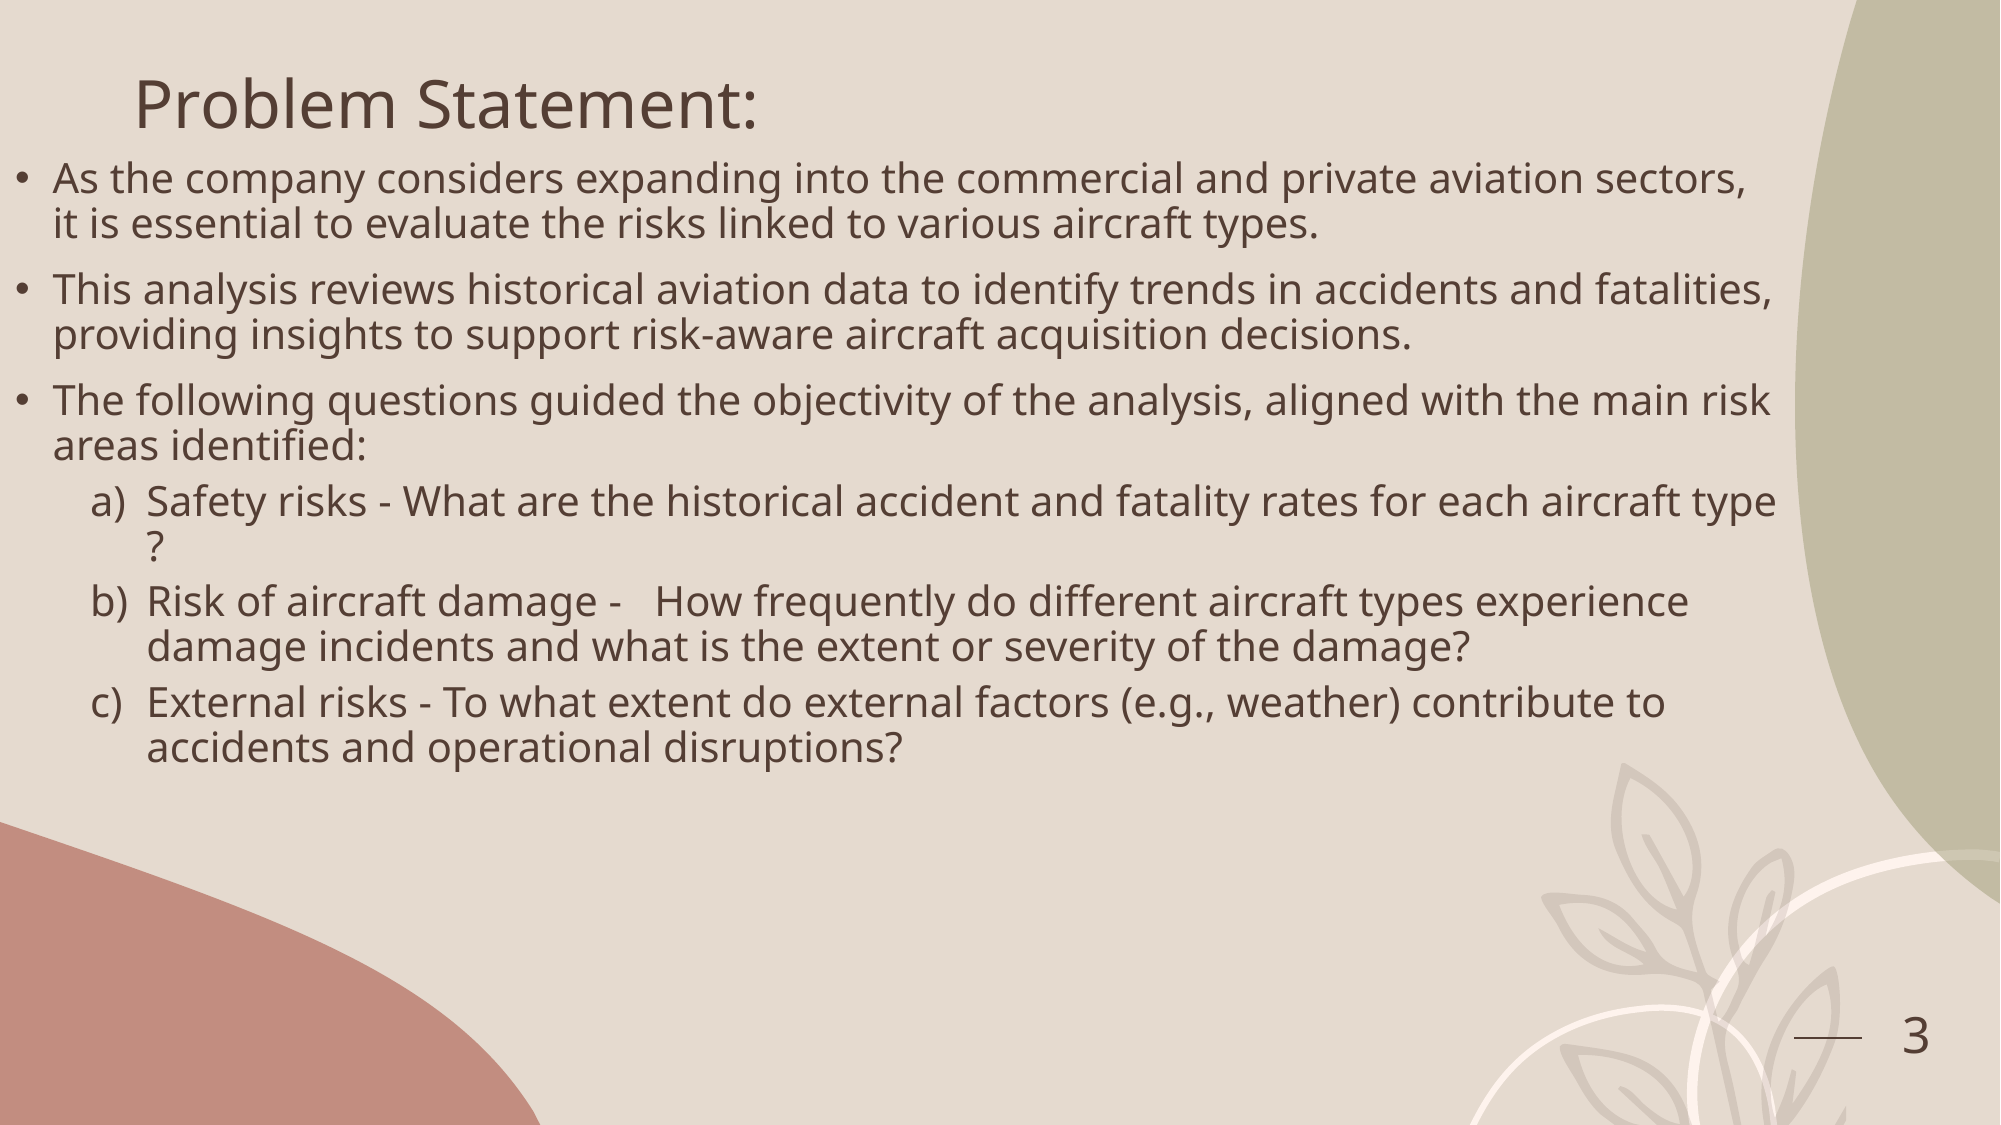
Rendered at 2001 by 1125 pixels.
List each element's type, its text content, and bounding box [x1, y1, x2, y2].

slide_number 3 [1862, 964, 1971, 1112]
list As the company considers expanding into the commercial and private aviation sectors, it is essential to evaluate the risks linked to various aircraft types. This analysis reviews historical aviation data to identify trends in accidents and fatalities, providing insights to support risk-aware aircraft acquisition decisions. The following questions guided the objectivity of the analysis, aligned with the main risk areas identified: Safety risks - What are the historical accident and fatality rates for each aircraft type ? Risk of aircraft damage - How frequently do different aircraft types experience damage incidents and what is the extent or severity of the damage? External risks - To what extent do external factors (e.g., weather) contribute to accidents and operational disruptions? [0, 149, 1794, 804]
title Problem Statement: [118, 0, 1355, 149]
